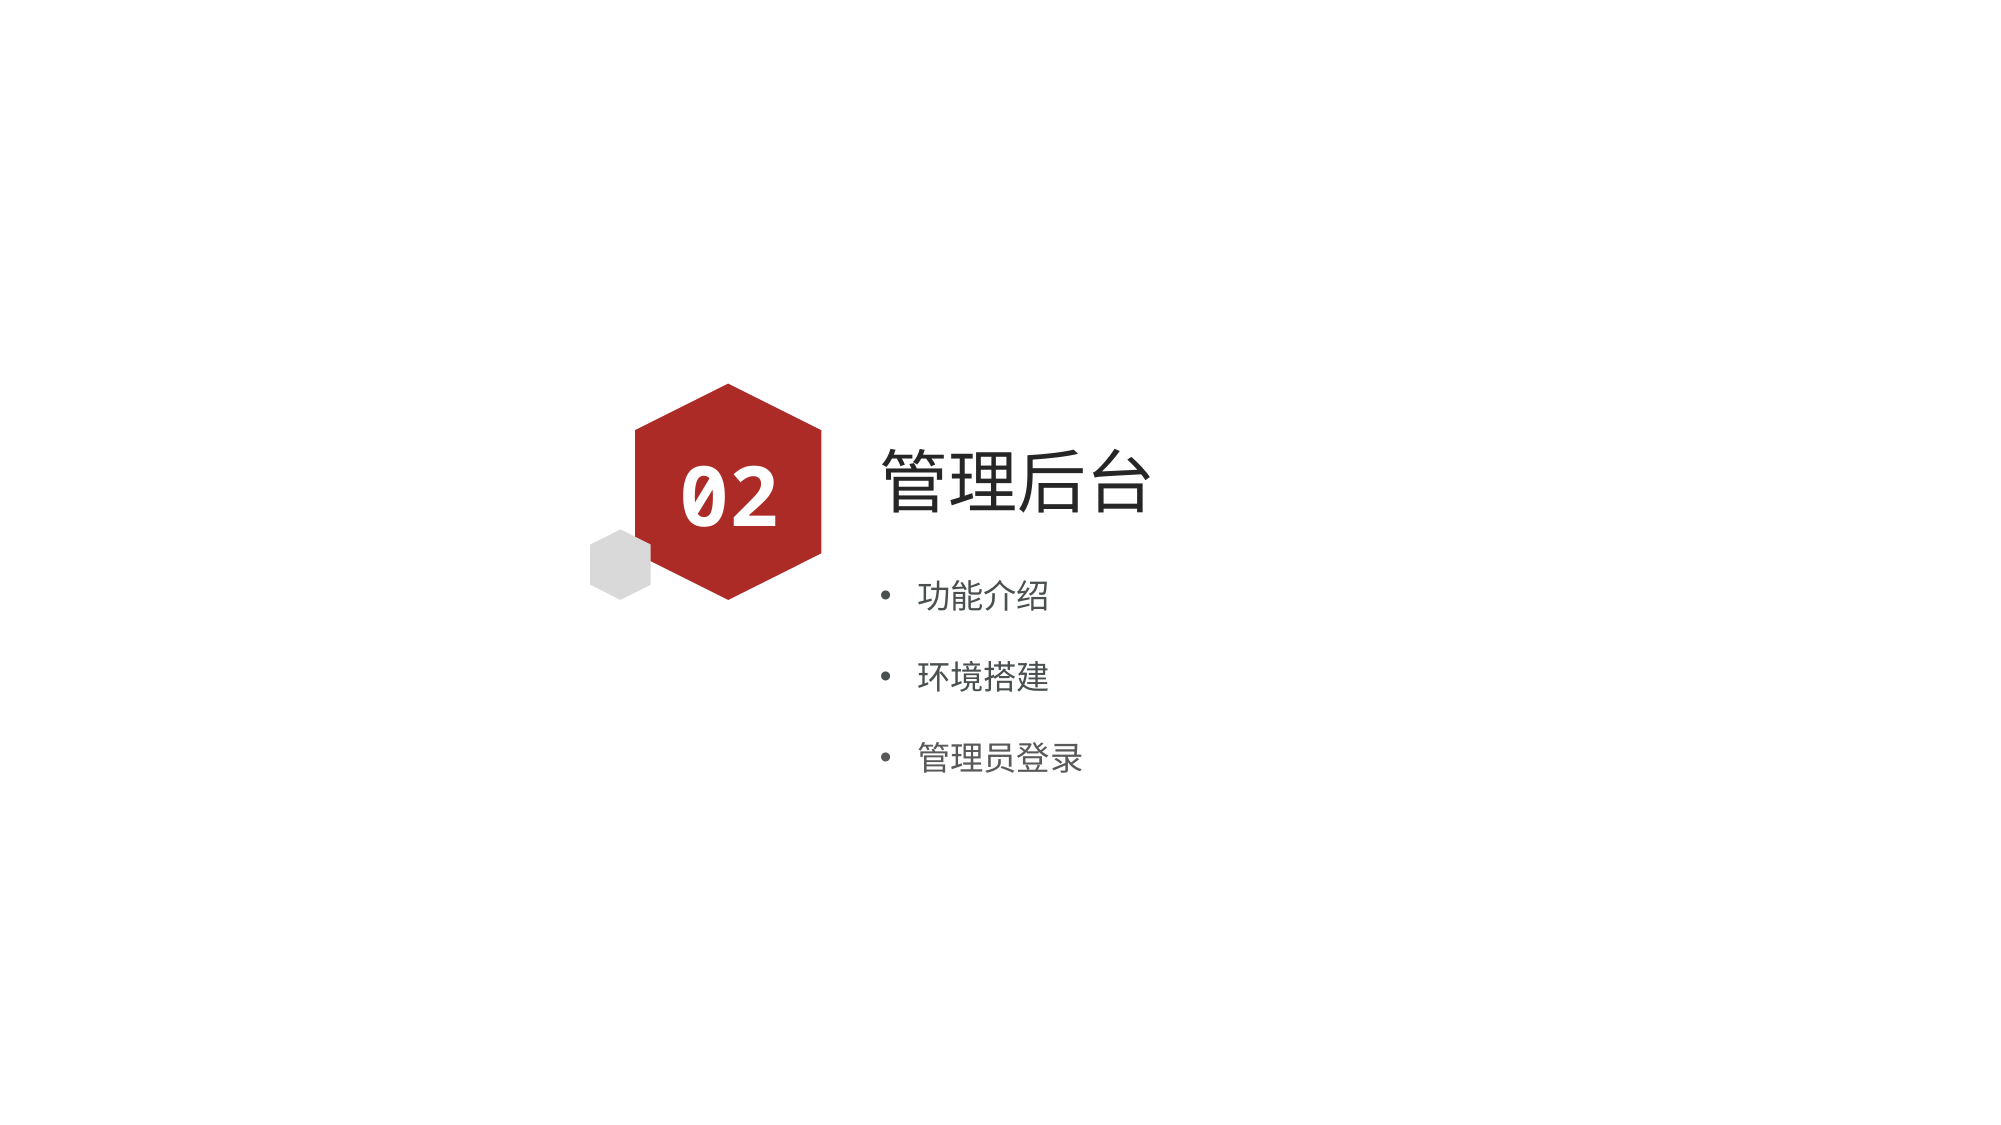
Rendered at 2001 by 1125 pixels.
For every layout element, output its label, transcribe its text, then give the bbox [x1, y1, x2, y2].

list 02 [636, 404, 822, 594]
title 管理后台 [864, 440, 1969, 531]
list 功能介绍 环境搭建 管理员登录 [864, 548, 1762, 959]
